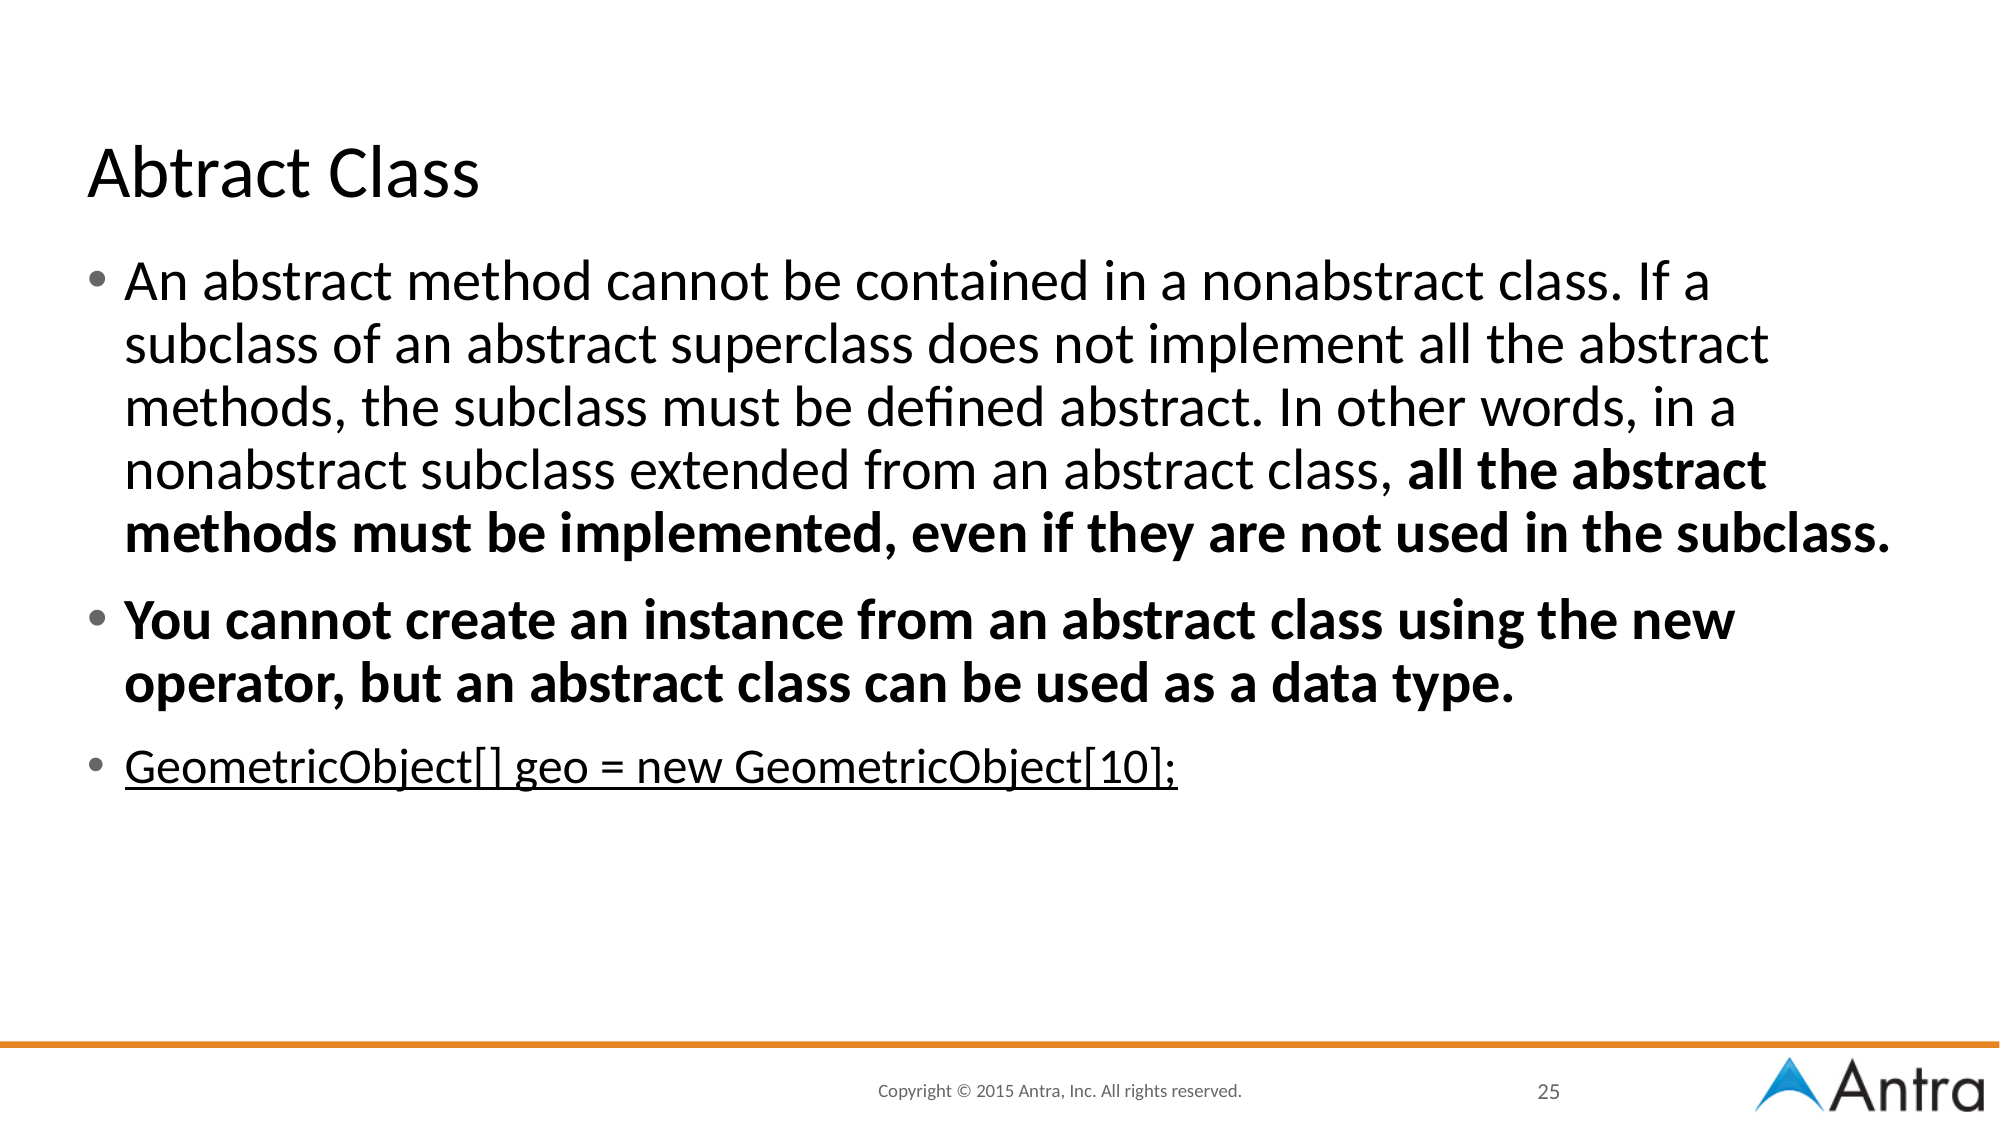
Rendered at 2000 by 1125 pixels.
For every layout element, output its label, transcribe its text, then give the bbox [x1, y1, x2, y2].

list An abstract method cannot be contained in a nonabstract class. If a subclass of an abstract superclass does not implement all the abstract methods, the subclass must be defined abstract. In other words, in a nonabstract subclass extended from an abstract class, all the abstract methods must be implemented, even if they are not used in the subclass. You cannot create an instance from an abstract class using the new operator, but an abstract class can be used as a data type. GeometricObject[] geo = new GeometricObject[10]; [87, 249, 1913, 975]
picture [1744, 1048, 1994, 1122]
slide_number 25 [1498, 1075, 1561, 1106]
title Abtract Class [87, 66, 1913, 213]
